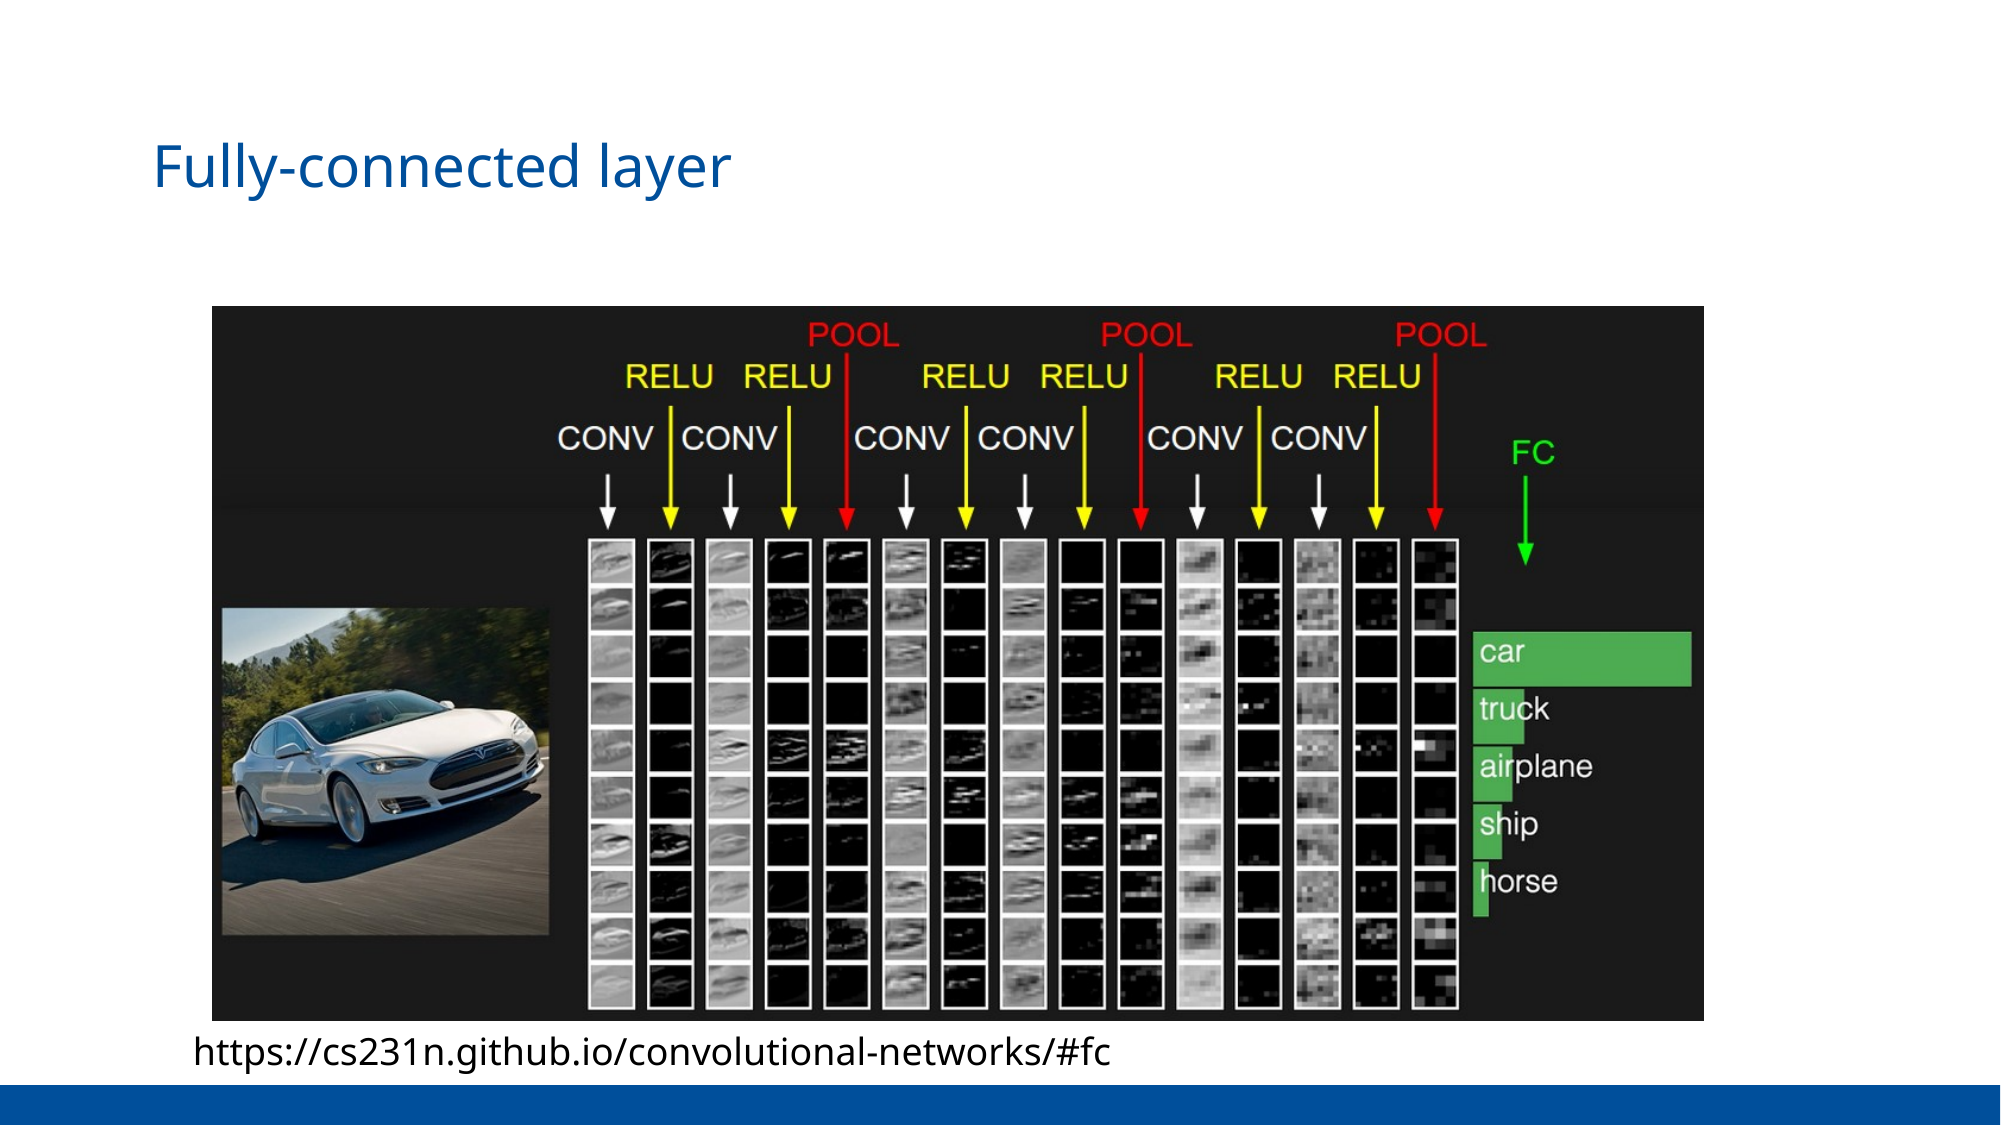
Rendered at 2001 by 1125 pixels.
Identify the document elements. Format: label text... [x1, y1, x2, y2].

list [212, 306, 1704, 1021]
text_box https://cs231n.github.io/convolutional-networks/#fc [178, 1020, 1127, 1081]
title Fully-connected layer [137, 59, 1863, 278]
